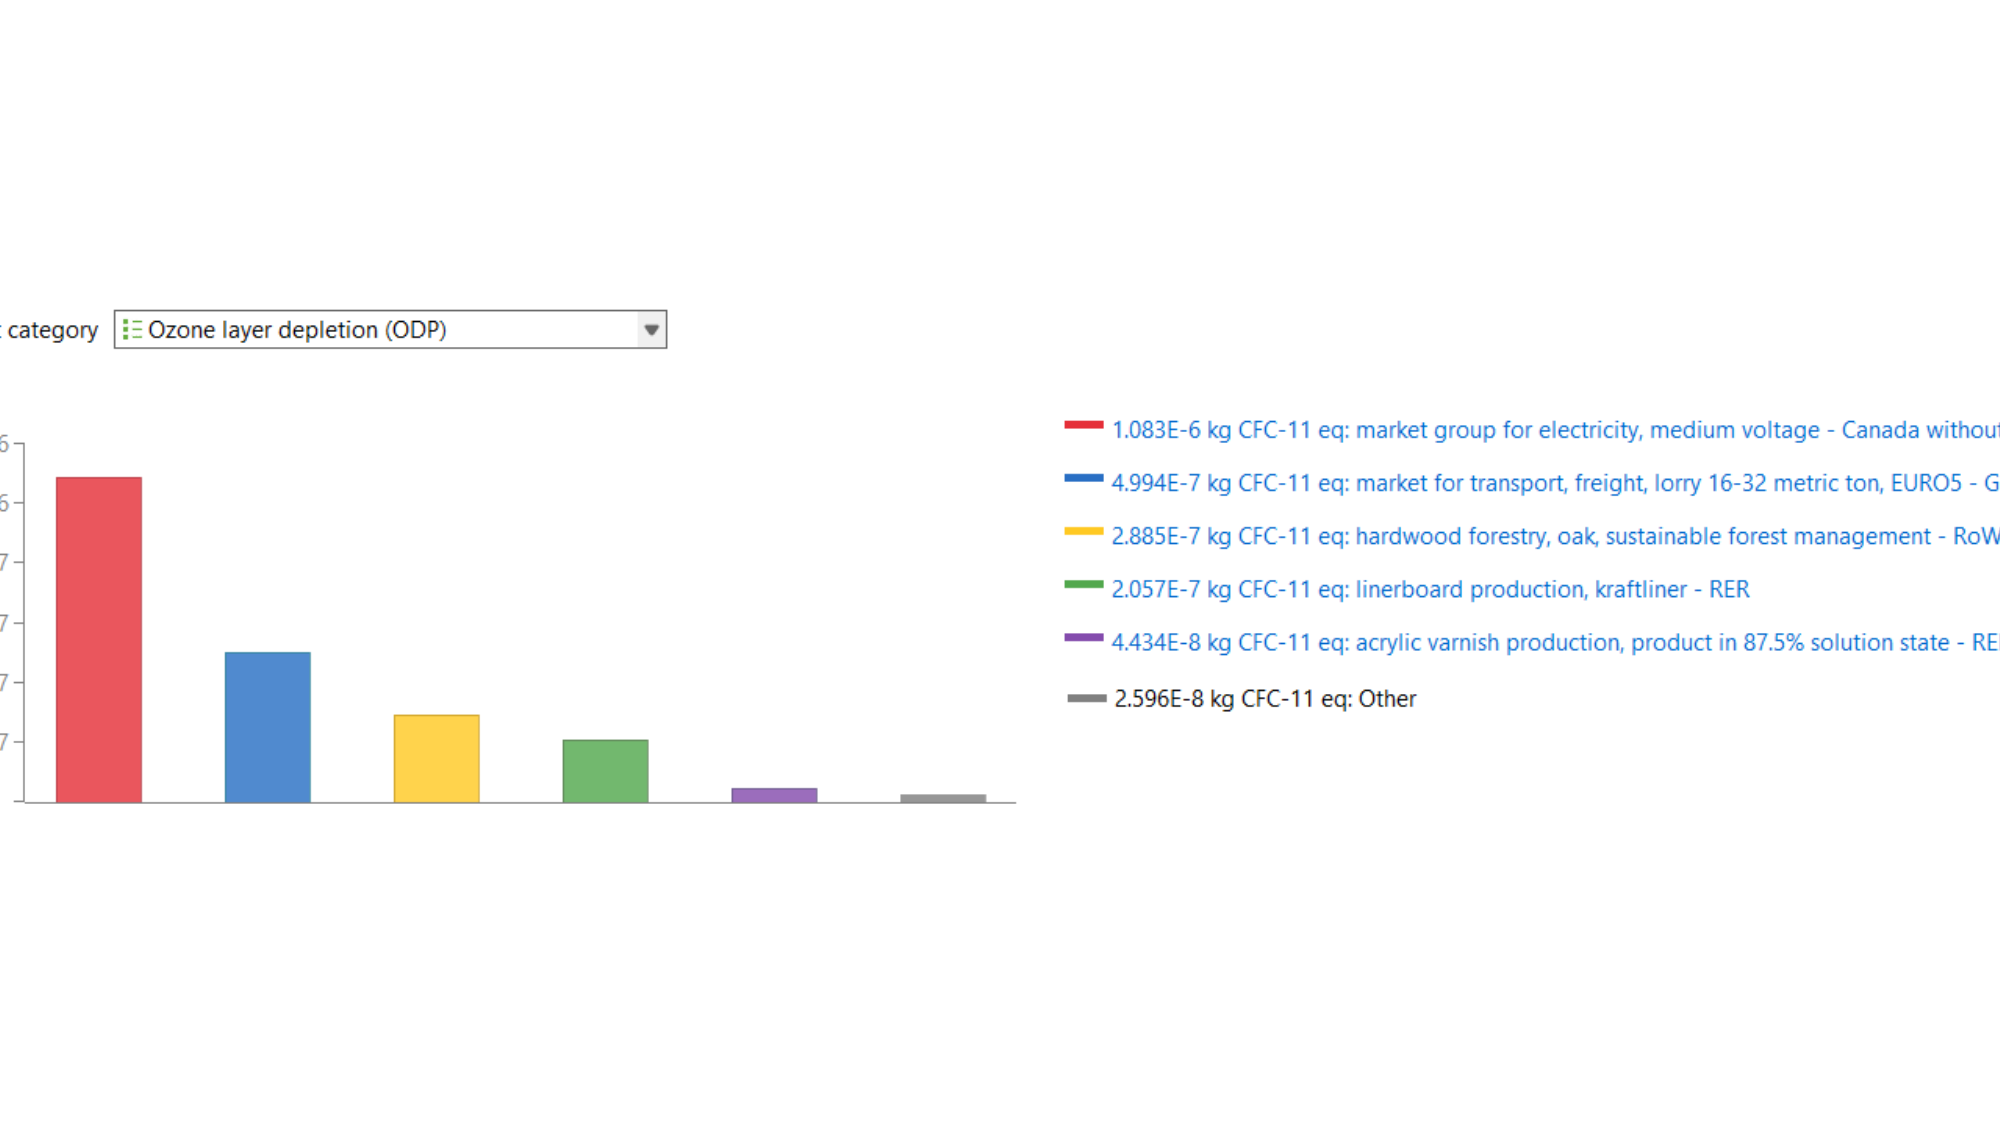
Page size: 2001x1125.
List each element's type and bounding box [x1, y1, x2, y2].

picture [0, 296, 2000, 829]
